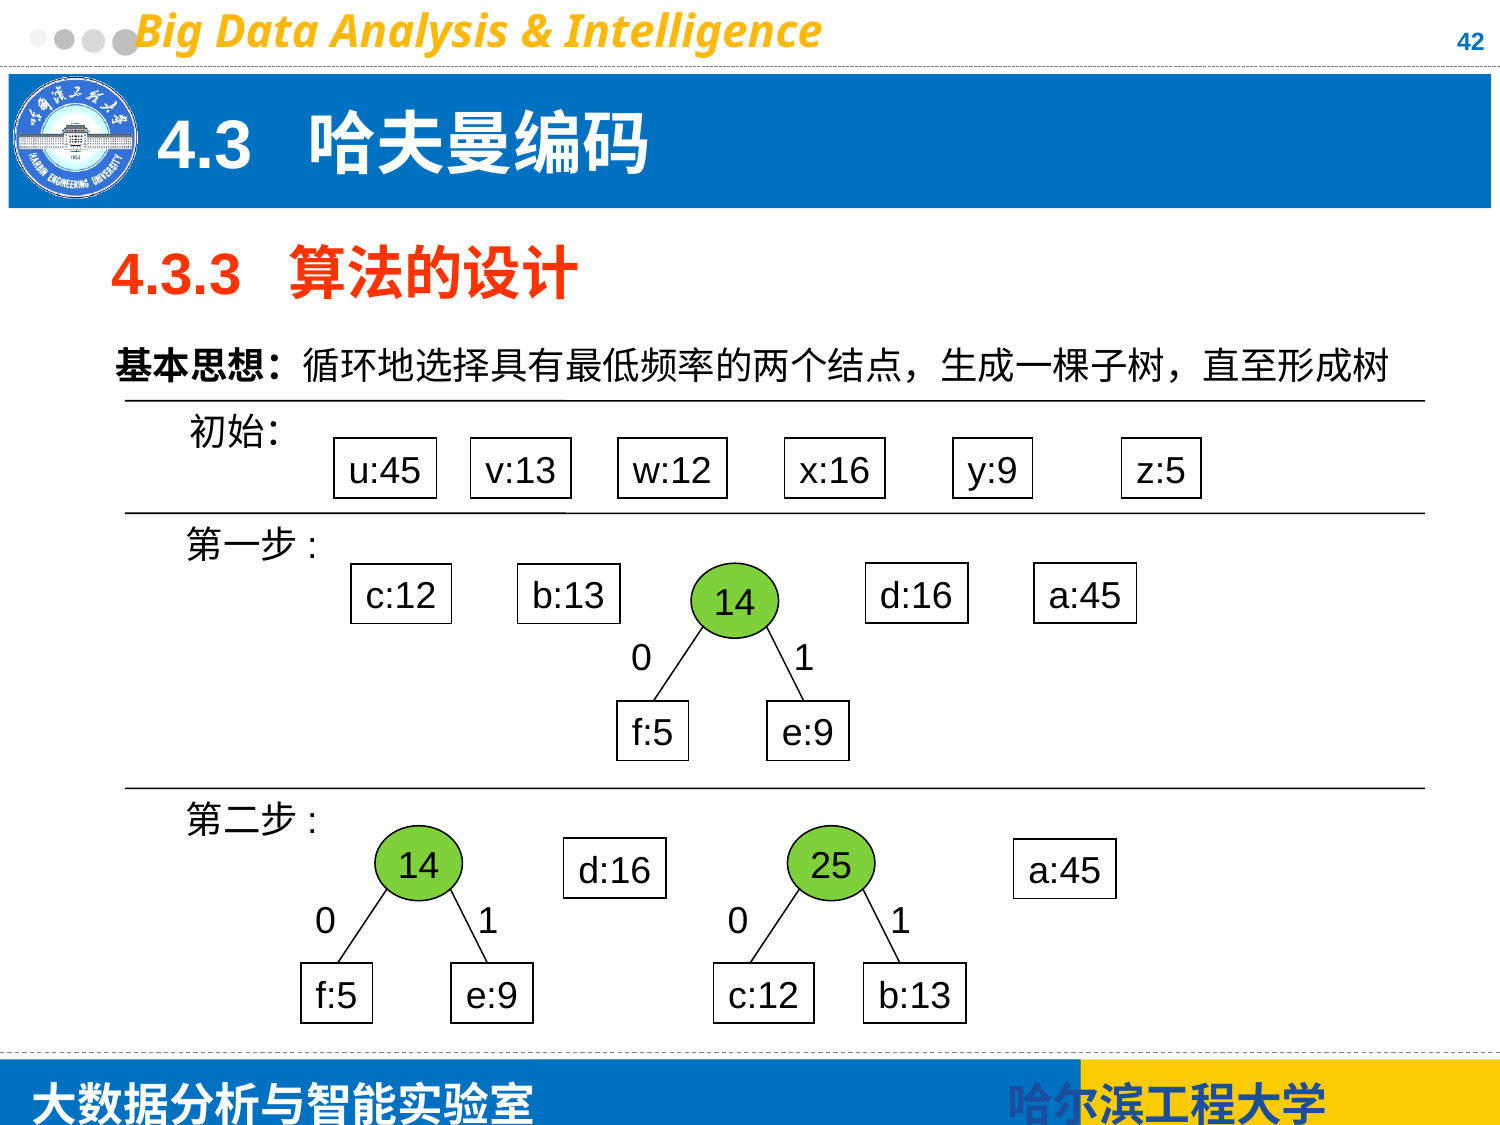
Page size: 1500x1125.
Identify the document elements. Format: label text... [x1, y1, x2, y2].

slide_number 42 [1149, 10, 1500, 71]
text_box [174, 400, 1203, 501]
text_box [174, 512, 1138, 763]
title 4.3 哈夫曼编码 [142, 76, 806, 207]
text_box 基本思想：循环地选择具有最低频率的两个结点，生成一棵子树，直至形成树 [100, 321, 1475, 395]
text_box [174, 787, 1118, 1026]
text_box 4.3.3 算法的设计 [97, 228, 595, 314]
